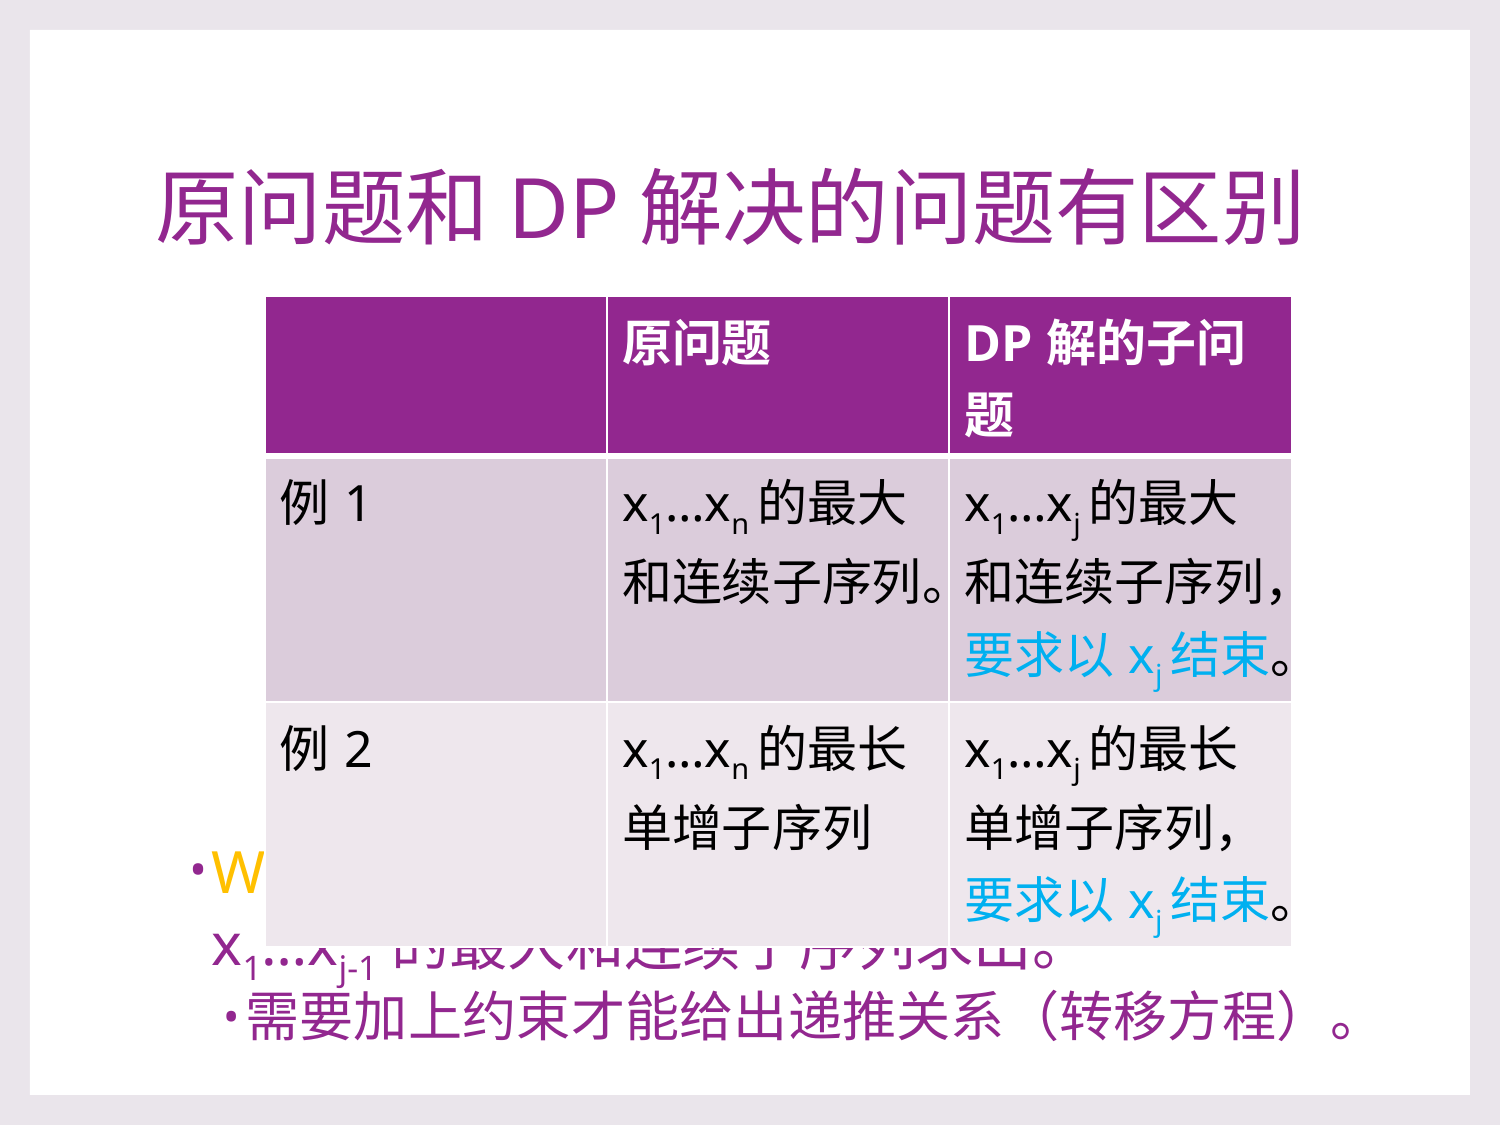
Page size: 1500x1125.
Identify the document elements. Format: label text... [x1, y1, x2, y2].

table_cell x1…xn的最长单增子序列 [608, 703, 948, 946]
table_header DP解的子问题 [950, 297, 1291, 453]
table_cell x1…xj的最长单增子序列， 要求以xj结束。 [950, 703, 1291, 946]
list WHY？x1…xj的最大和连续子序列无法从x1…xj-1的最大和连续子序列求出。 需要加上约束才能给出递推关系（转移方程）。 [140, 829, 1375, 957]
title 原问题和DP解决的问题有区别 [140, 99, 1356, 323]
table_cell 例1 [266, 459, 606, 701]
table_cell x1…xj的最大和连续子序列，要求以xj结束。 [950, 459, 1291, 701]
table_header [266, 297, 606, 453]
table_header 原问题 [608, 297, 948, 453]
table_cell x1…xn的最大和连续子序列。 [608, 459, 948, 701]
table_cell 例2 [266, 703, 606, 946]
